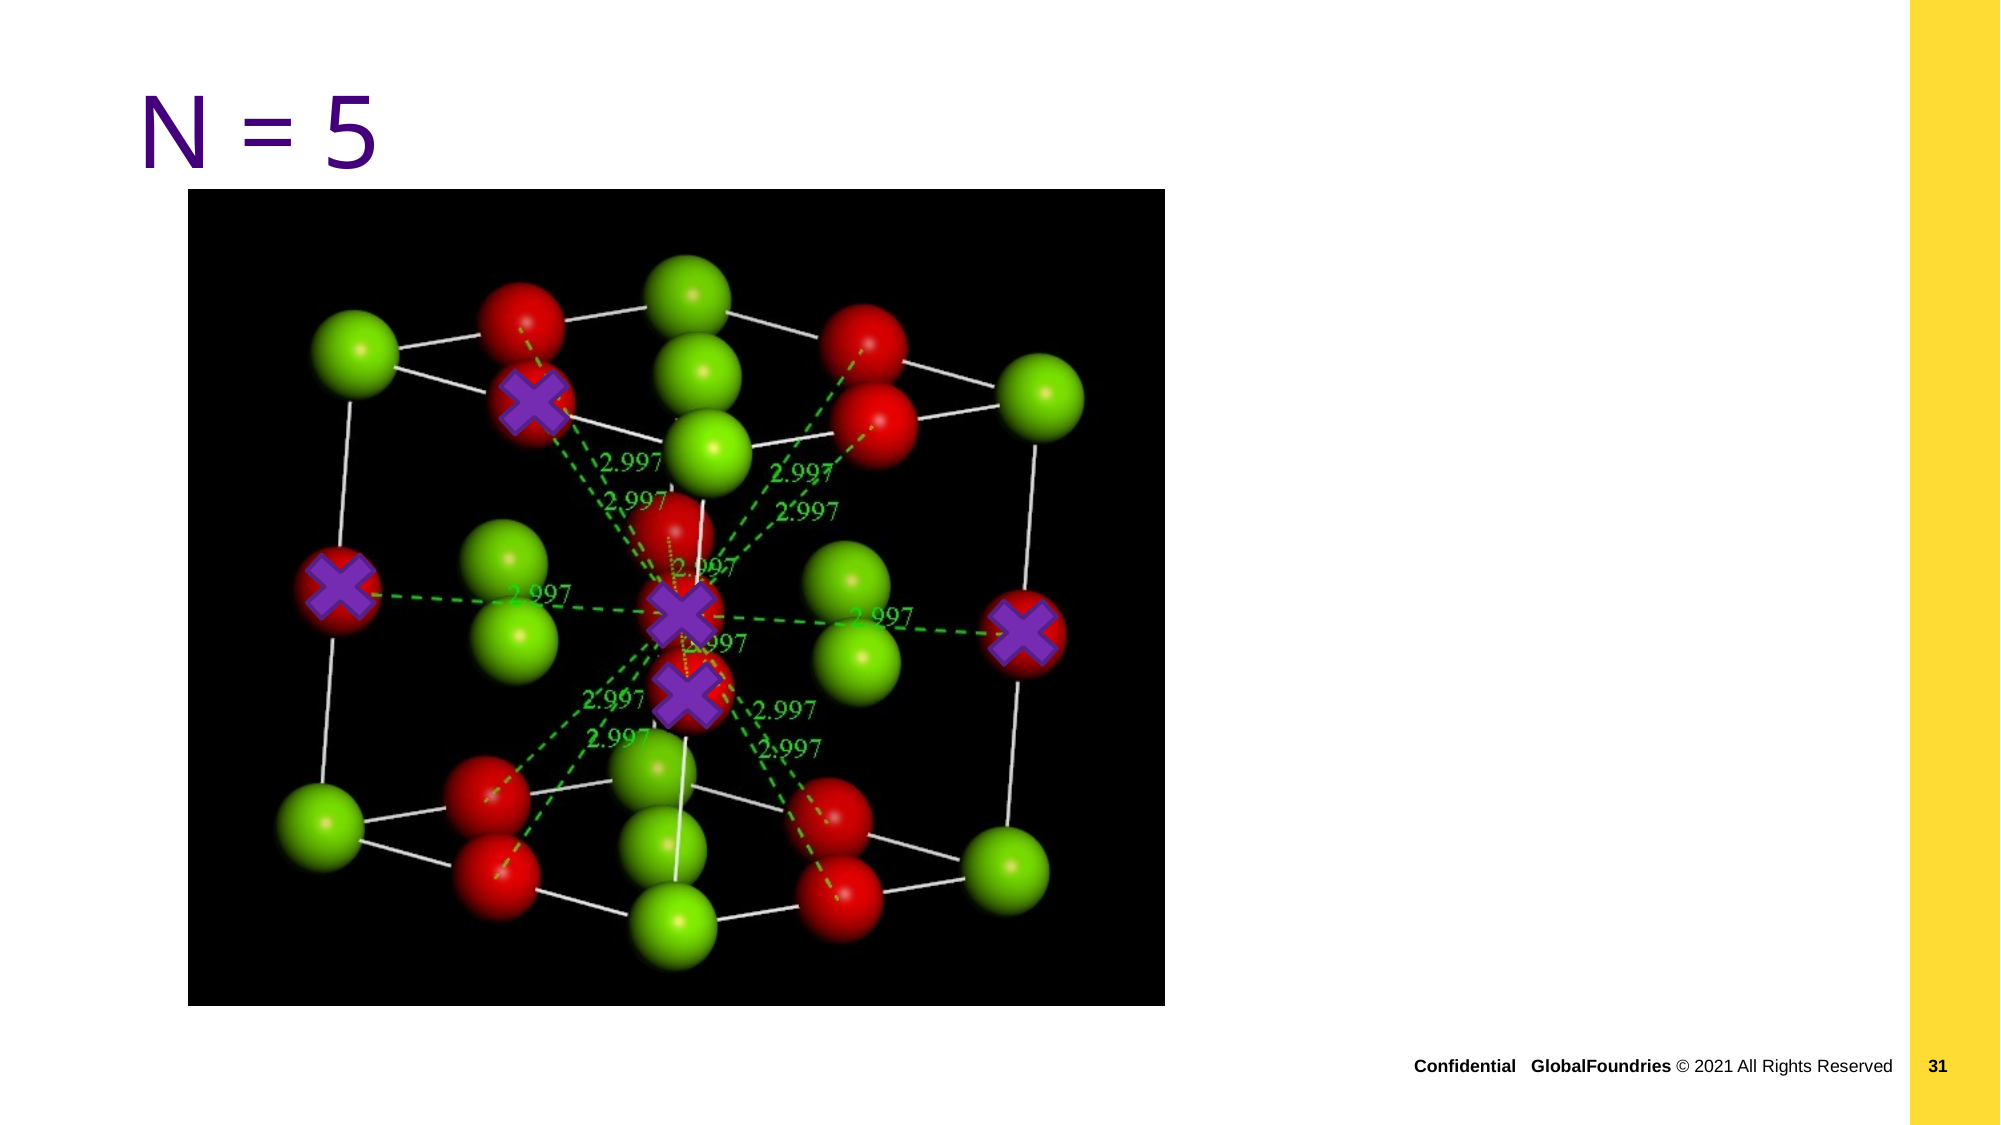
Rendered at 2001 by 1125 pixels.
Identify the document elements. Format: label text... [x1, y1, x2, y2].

picture [187, 189, 1165, 1006]
title N = 5 [136, 65, 1759, 190]
